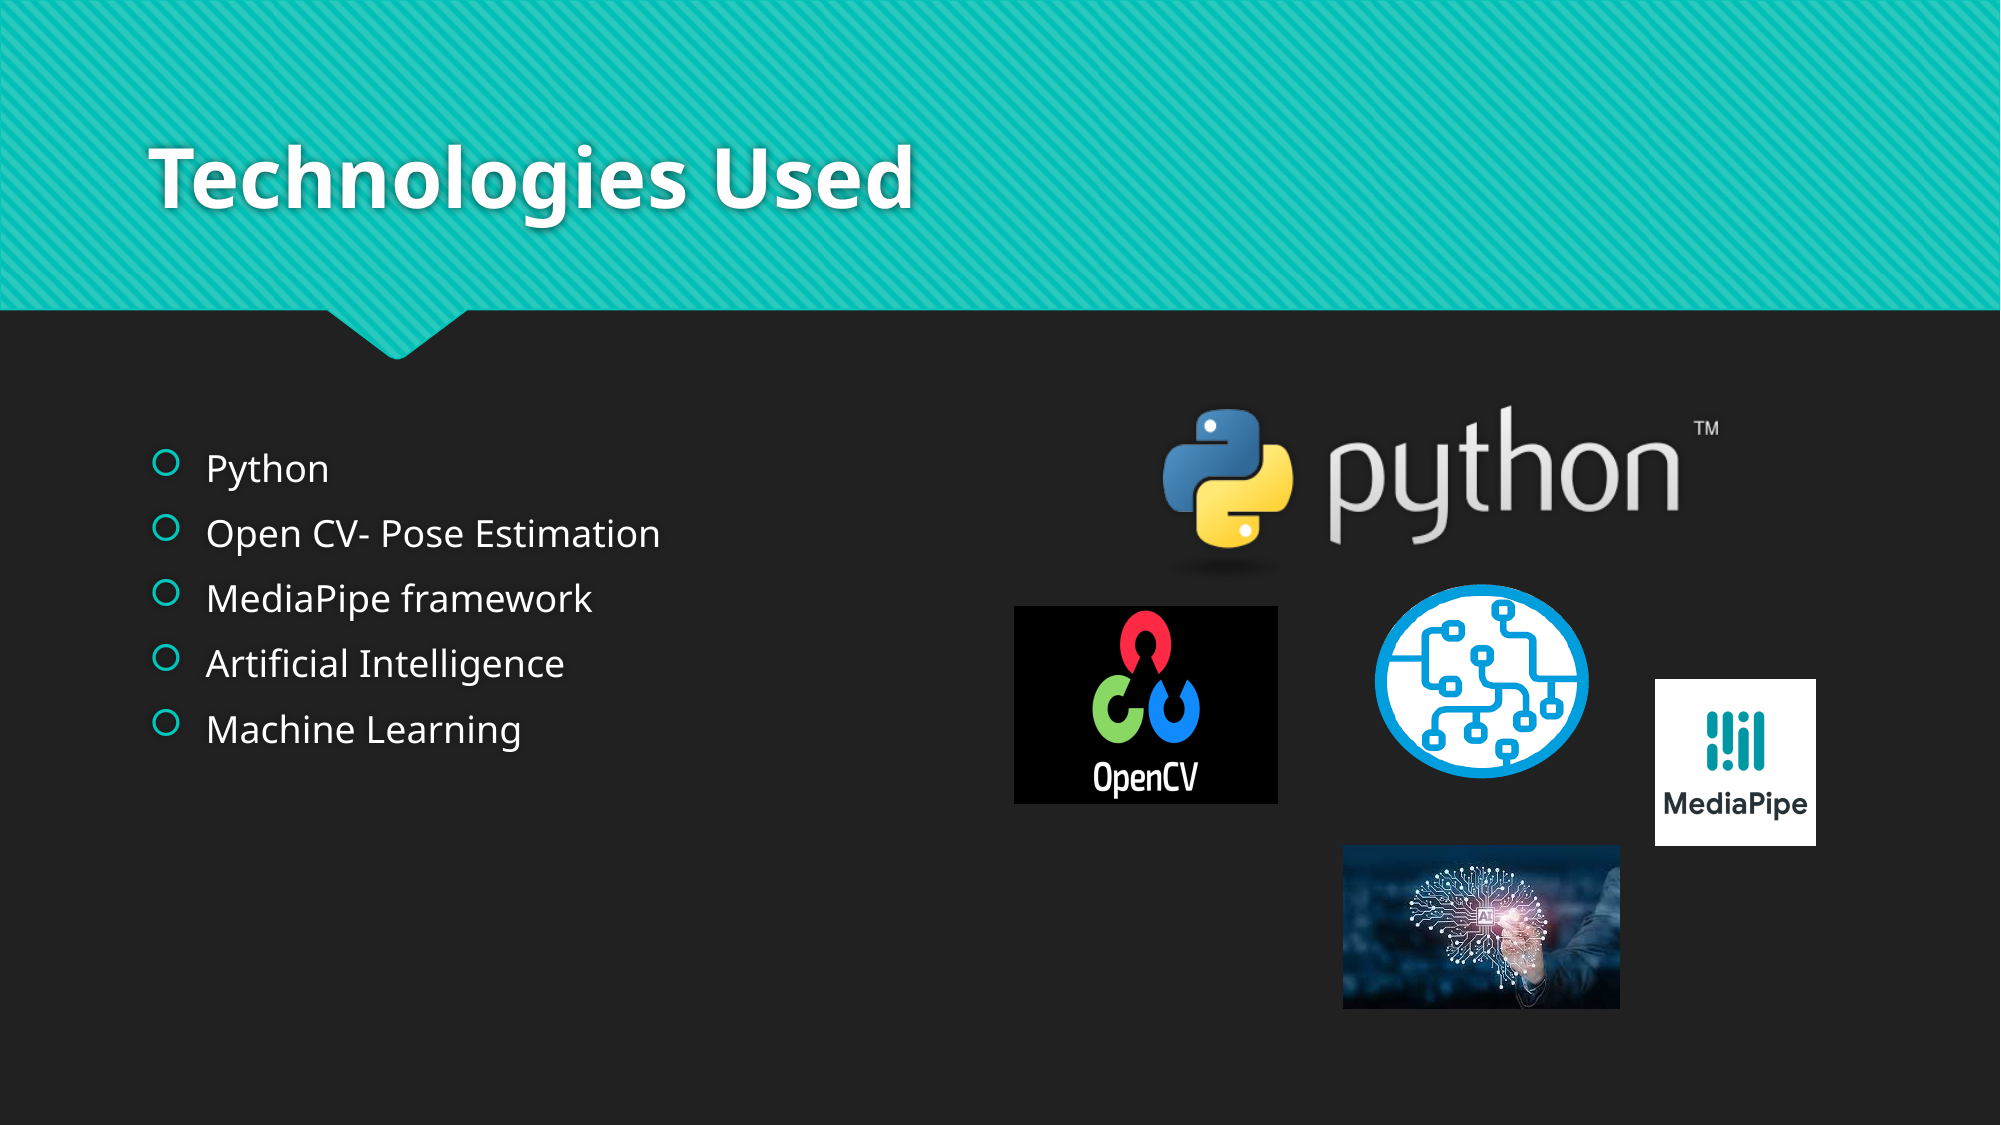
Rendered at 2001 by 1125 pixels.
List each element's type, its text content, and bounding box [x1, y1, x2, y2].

picture [1472, 729, 1480, 737]
picture [1450, 627, 1458, 634]
picture [1343, 845, 1621, 1009]
picture [1430, 737, 1438, 744]
picture [1503, 746, 1511, 752]
picture [1547, 705, 1555, 712]
picture [1654, 679, 1817, 847]
title Technologies Used [132, 73, 1868, 233]
picture [1521, 718, 1528, 725]
picture [1014, 605, 1278, 804]
picture [1507, 602, 1576, 675]
list Python Open CV- Pose Estimation MediaPipe framework Artificial Intelligence Machine Learning [134, 364, 985, 962]
picture [1497, 697, 1589, 779]
picture [1498, 584, 1589, 666]
picture [1374, 692, 1467, 779]
picture [1447, 683, 1455, 690]
picture [1374, 584, 1466, 671]
picture [1500, 607, 1507, 614]
picture [1479, 652, 1486, 660]
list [1147, 384, 1817, 585]
picture [1388, 597, 1576, 767]
